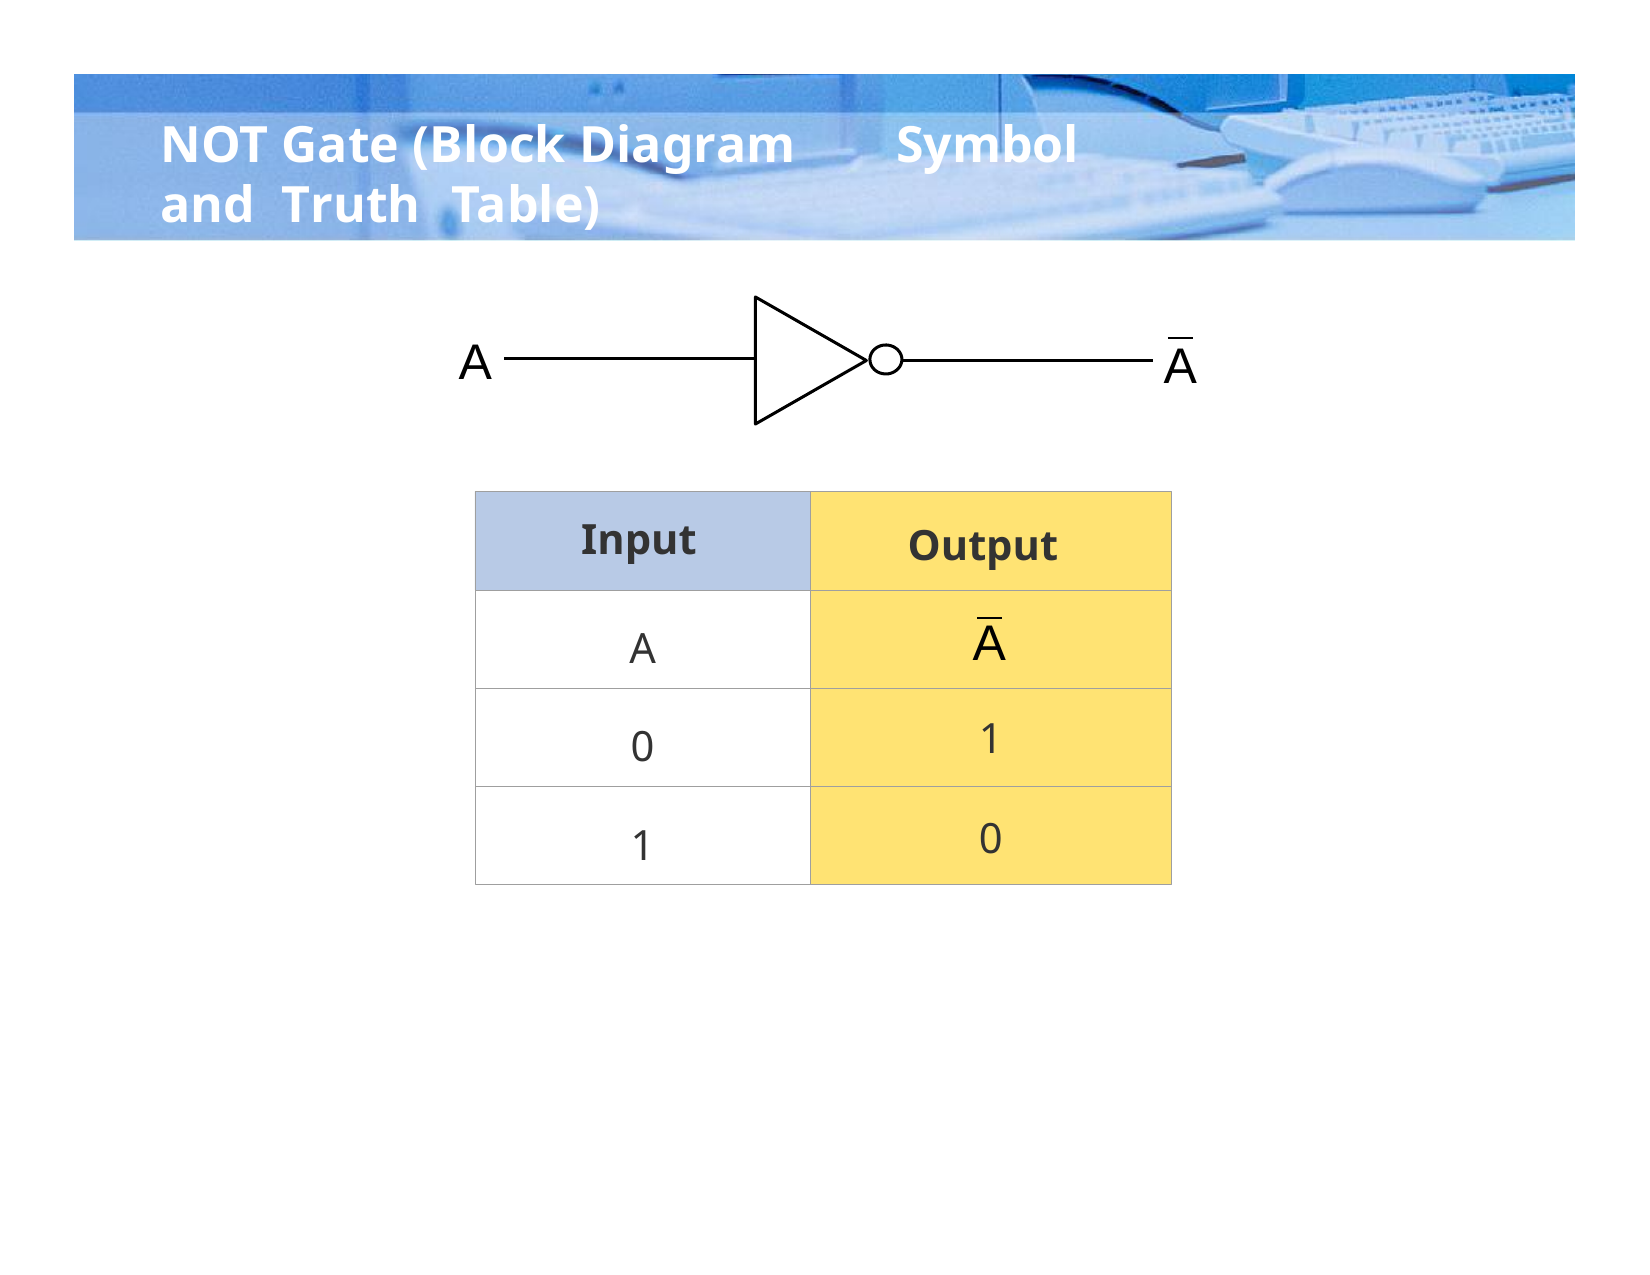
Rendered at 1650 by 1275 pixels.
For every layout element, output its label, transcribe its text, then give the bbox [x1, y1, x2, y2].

text_box [37, 71, 1650, 241]
text_box [1167, 315, 1193, 341]
text_box A [1161, 339, 1207, 395]
text_box A [474, 589, 810, 688]
text_box [755, 296, 867, 425]
text_box A [456, 335, 502, 390]
text_box 0 [810, 786, 1172, 885]
text_box NOT Gate (Block Diagram [158, 118, 889, 173]
text_box and [158, 178, 274, 233]
text_box 1 [810, 688, 1172, 786]
text_box A [810, 589, 1172, 688]
text_box Output [810, 491, 1172, 589]
text_box Truth [279, 178, 445, 233]
text_box Input [474, 491, 810, 589]
text_box Table) [449, 178, 641, 233]
text_box Symbol [894, 118, 1113, 173]
text_box 0 [474, 688, 810, 786]
text_box [977, 595, 1002, 621]
text_box [869, 345, 902, 374]
text_box 1 [474, 786, 810, 885]
